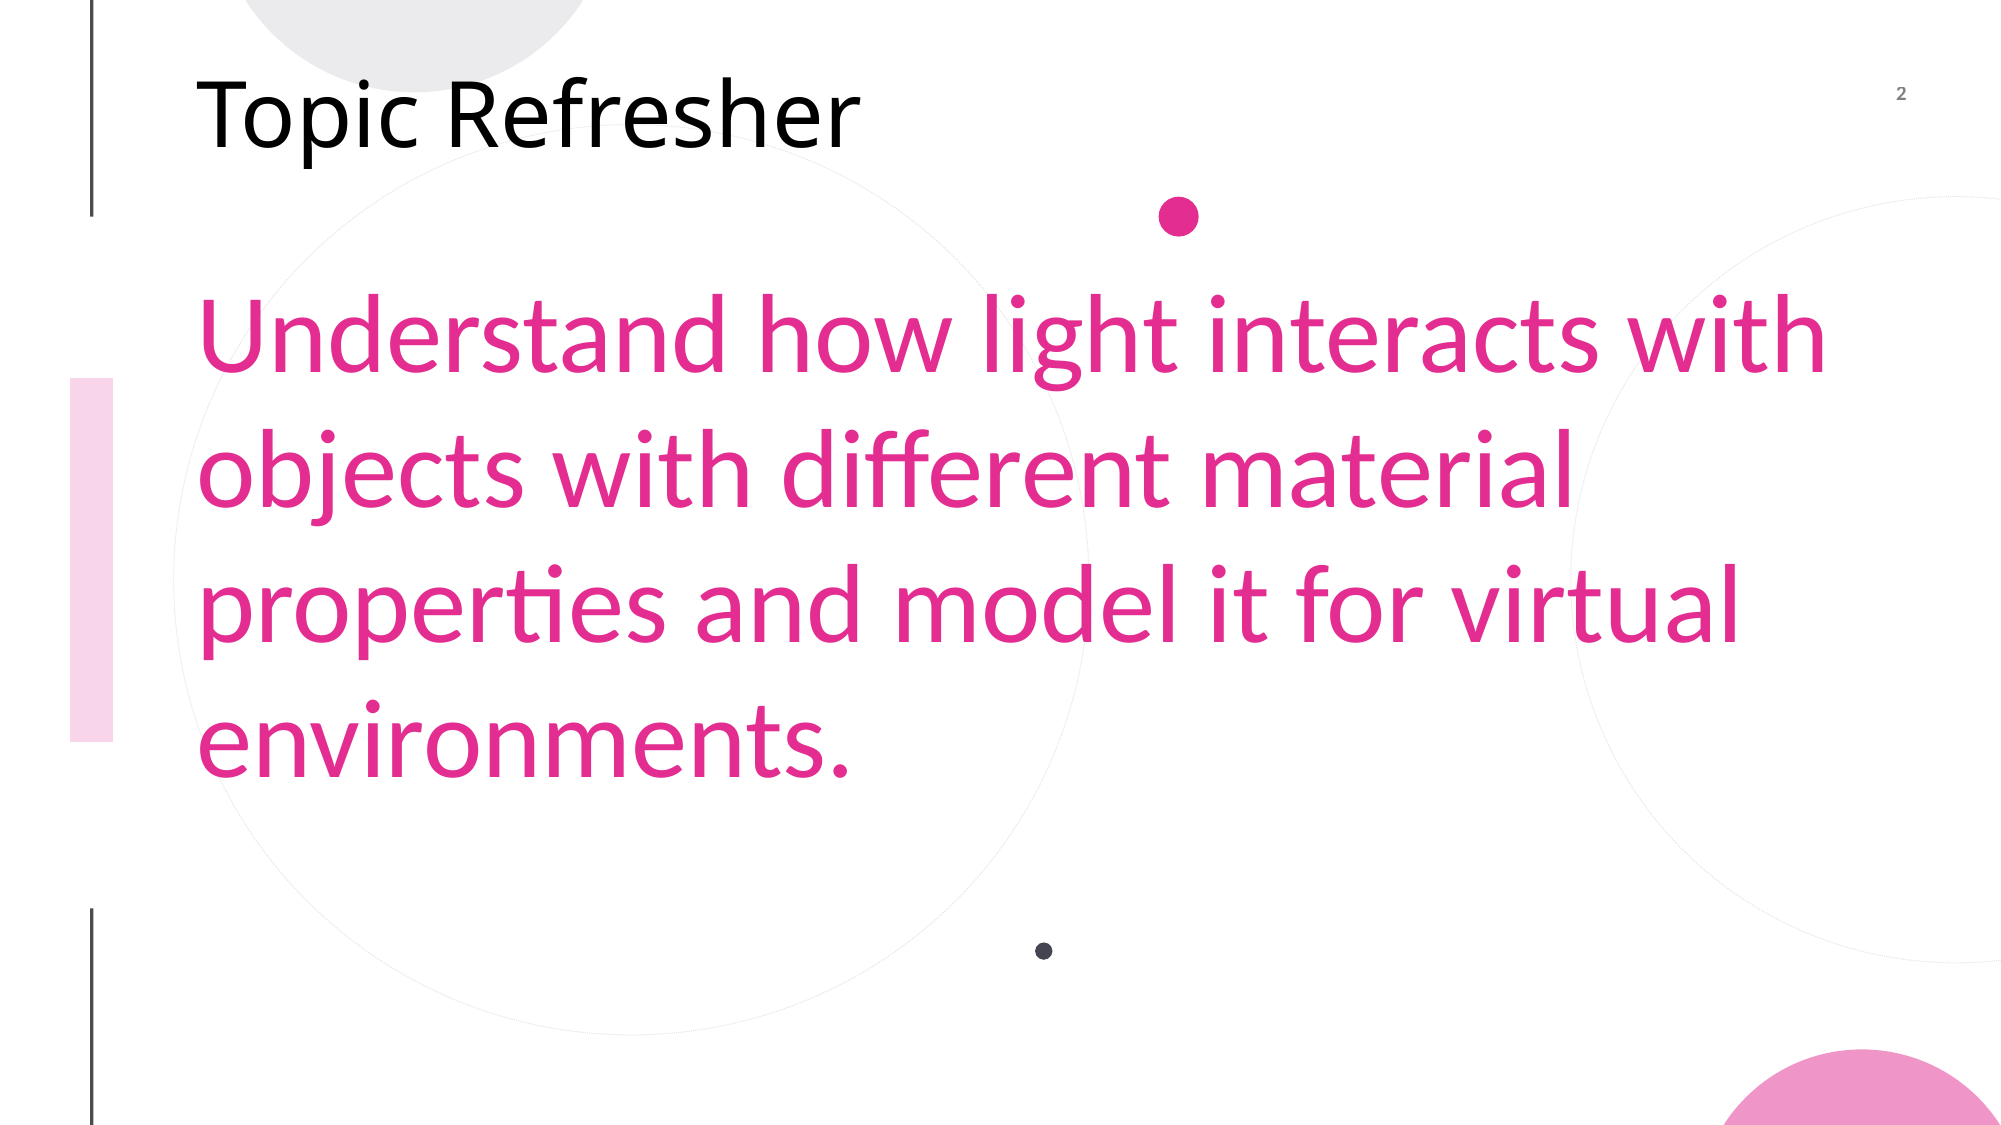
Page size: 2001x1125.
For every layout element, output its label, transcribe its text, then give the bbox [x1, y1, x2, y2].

text_box Understand how light interacts with objects with different material properties and model it for virtual environments. [181, 252, 1863, 808]
title Topic Refresher [181, 59, 1863, 176]
